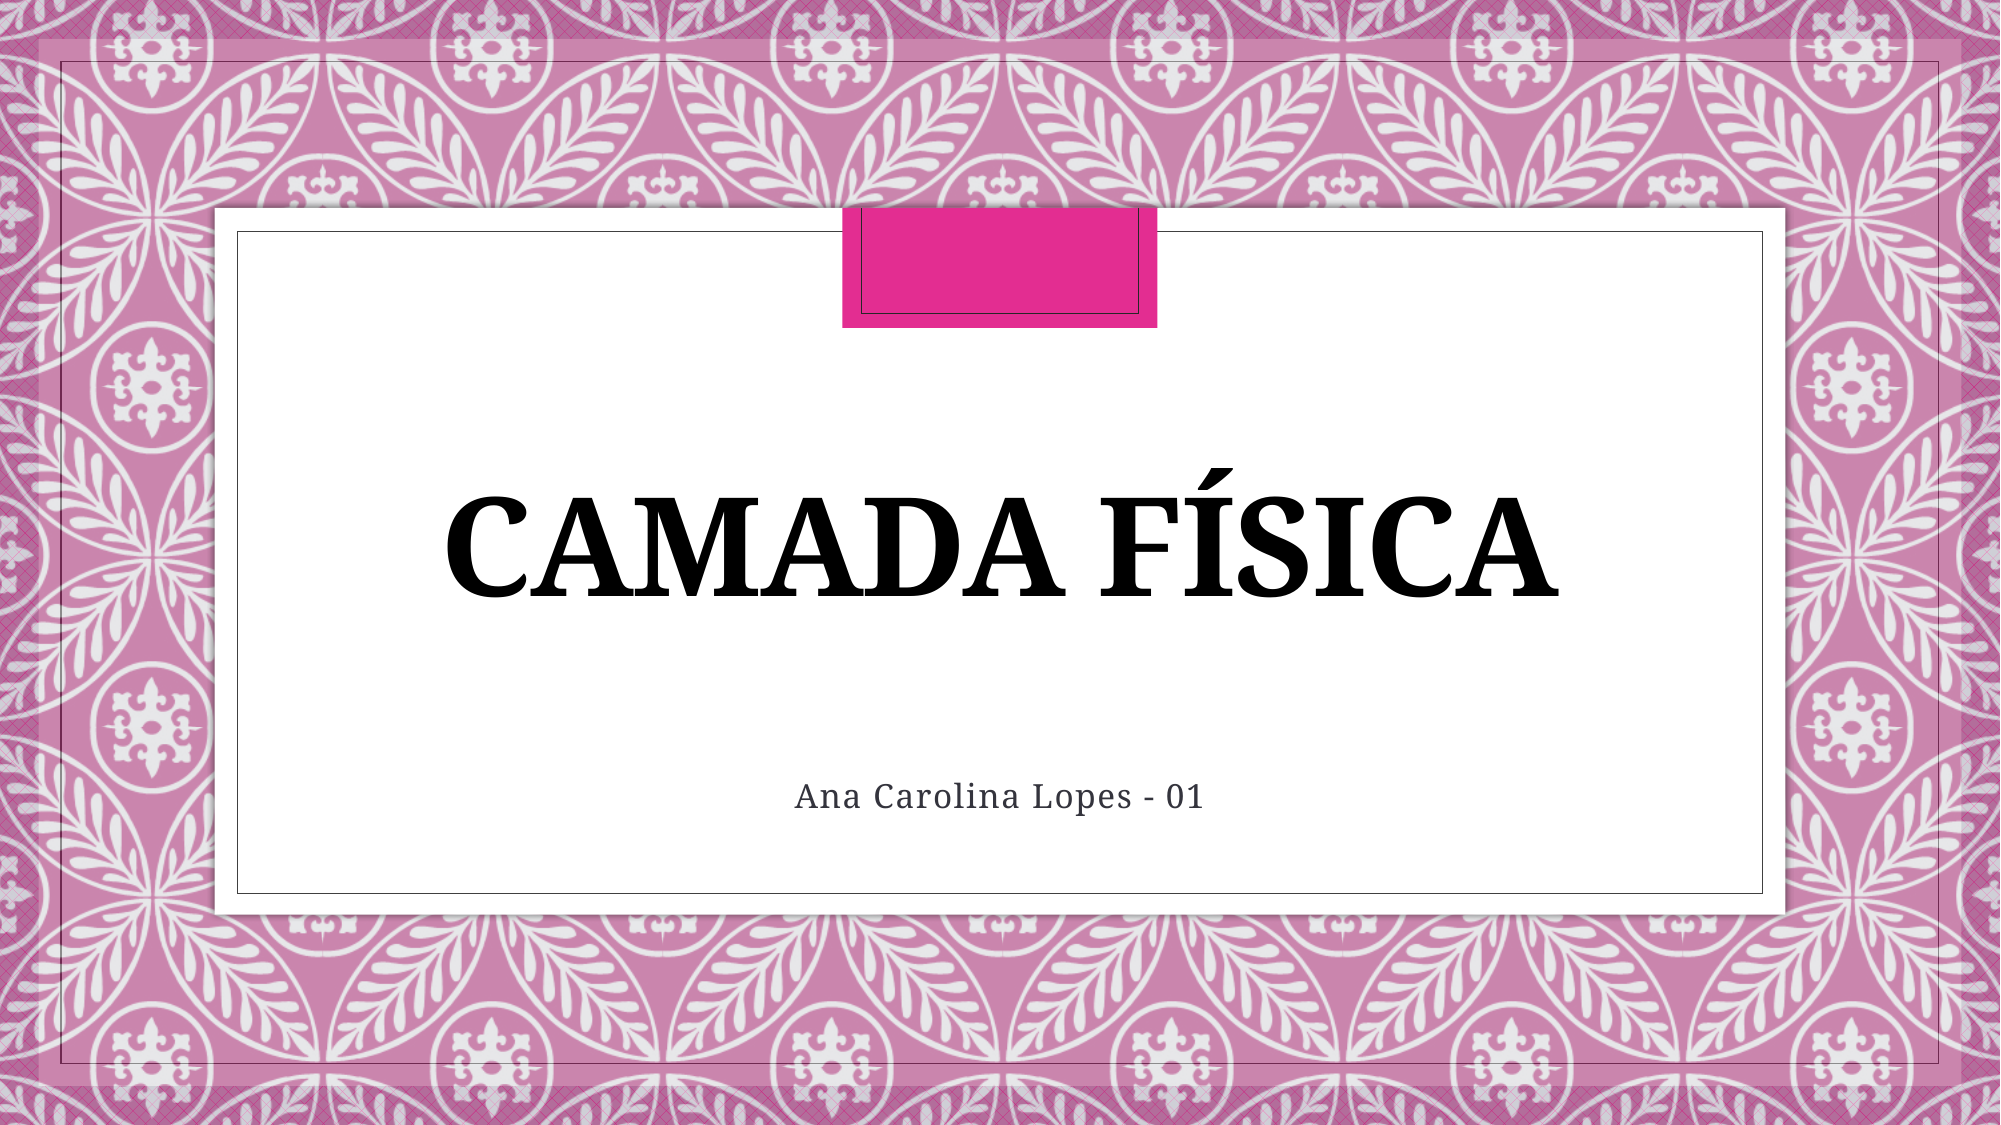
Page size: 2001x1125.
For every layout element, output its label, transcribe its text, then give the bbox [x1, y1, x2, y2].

subtitle Ana Carolina Lopes - 01 [256, 768, 1745, 844]
title CAMADA FÍSICA [256, 343, 1744, 768]
